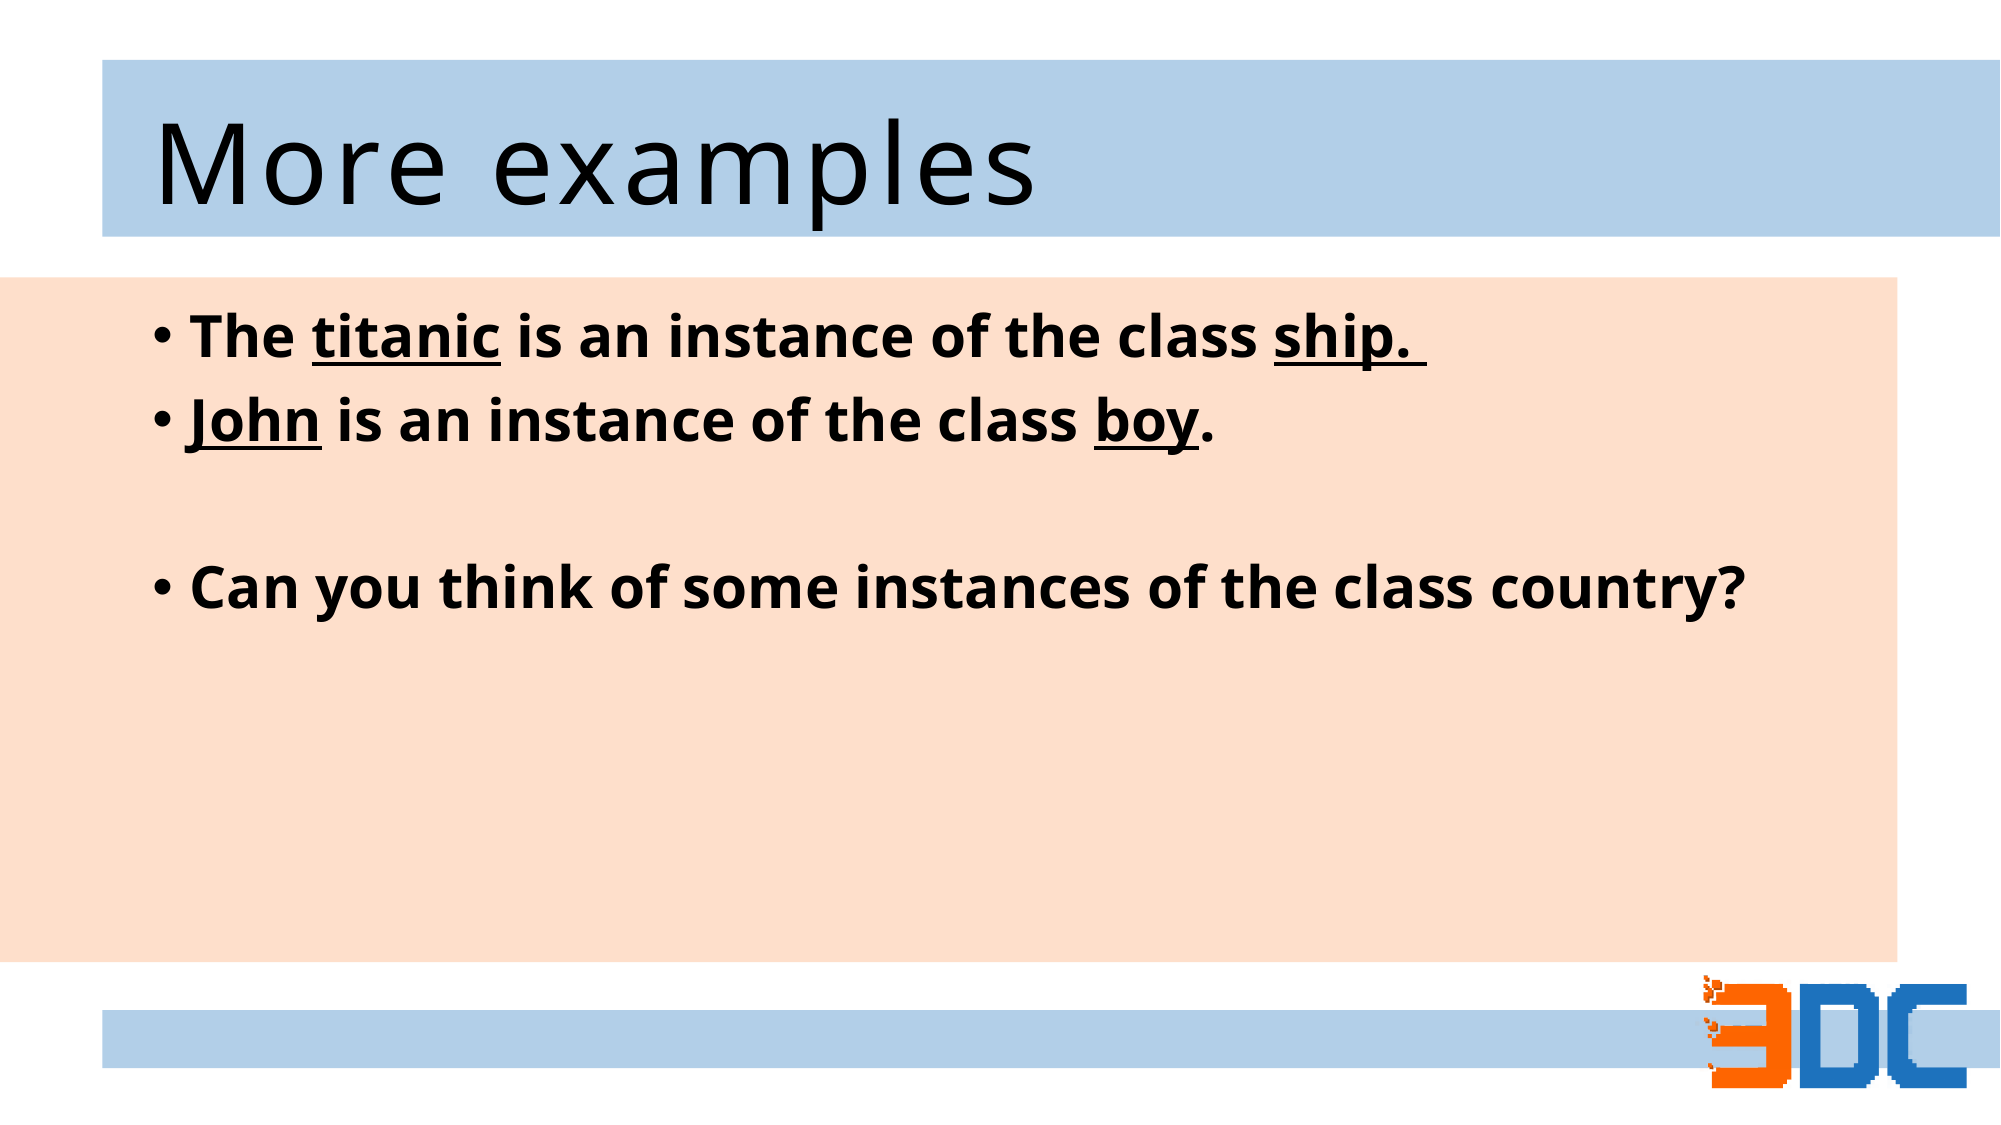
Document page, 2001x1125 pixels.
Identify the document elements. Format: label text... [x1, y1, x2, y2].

picture [1666, 962, 2000, 1093]
list The titanic is an instance of the class ship. John is an instance of the class boy. Can you think of some instances of the class country? [137, 299, 1863, 915]
title More examples [137, 59, 1863, 278]
